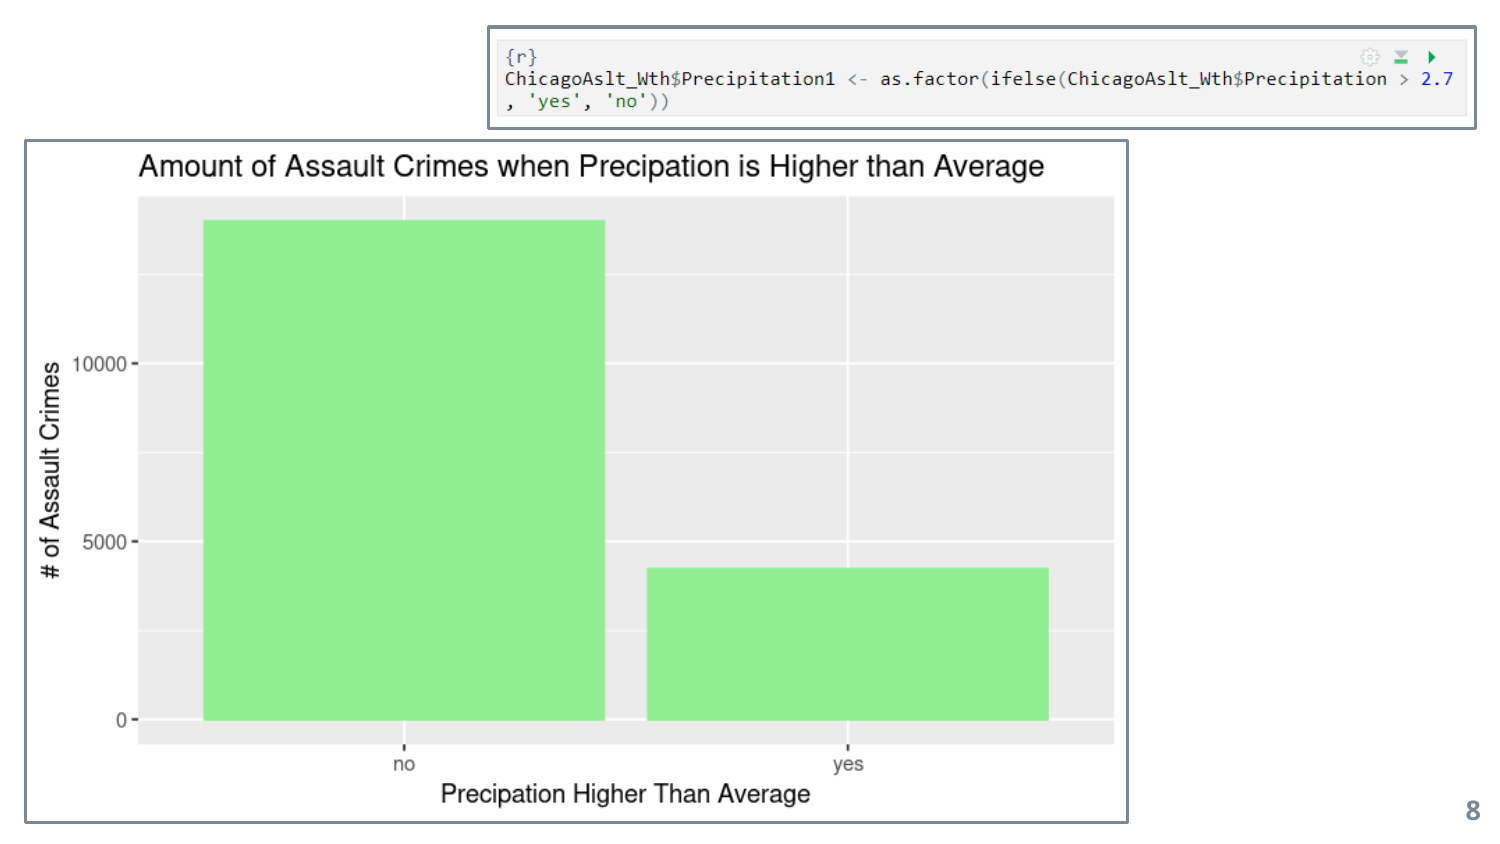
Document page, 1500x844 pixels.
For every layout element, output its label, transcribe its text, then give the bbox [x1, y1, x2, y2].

slide_number ‹#› [1391, 779, 1482, 844]
picture [27, 141, 1127, 822]
picture [490, 28, 1474, 128]
